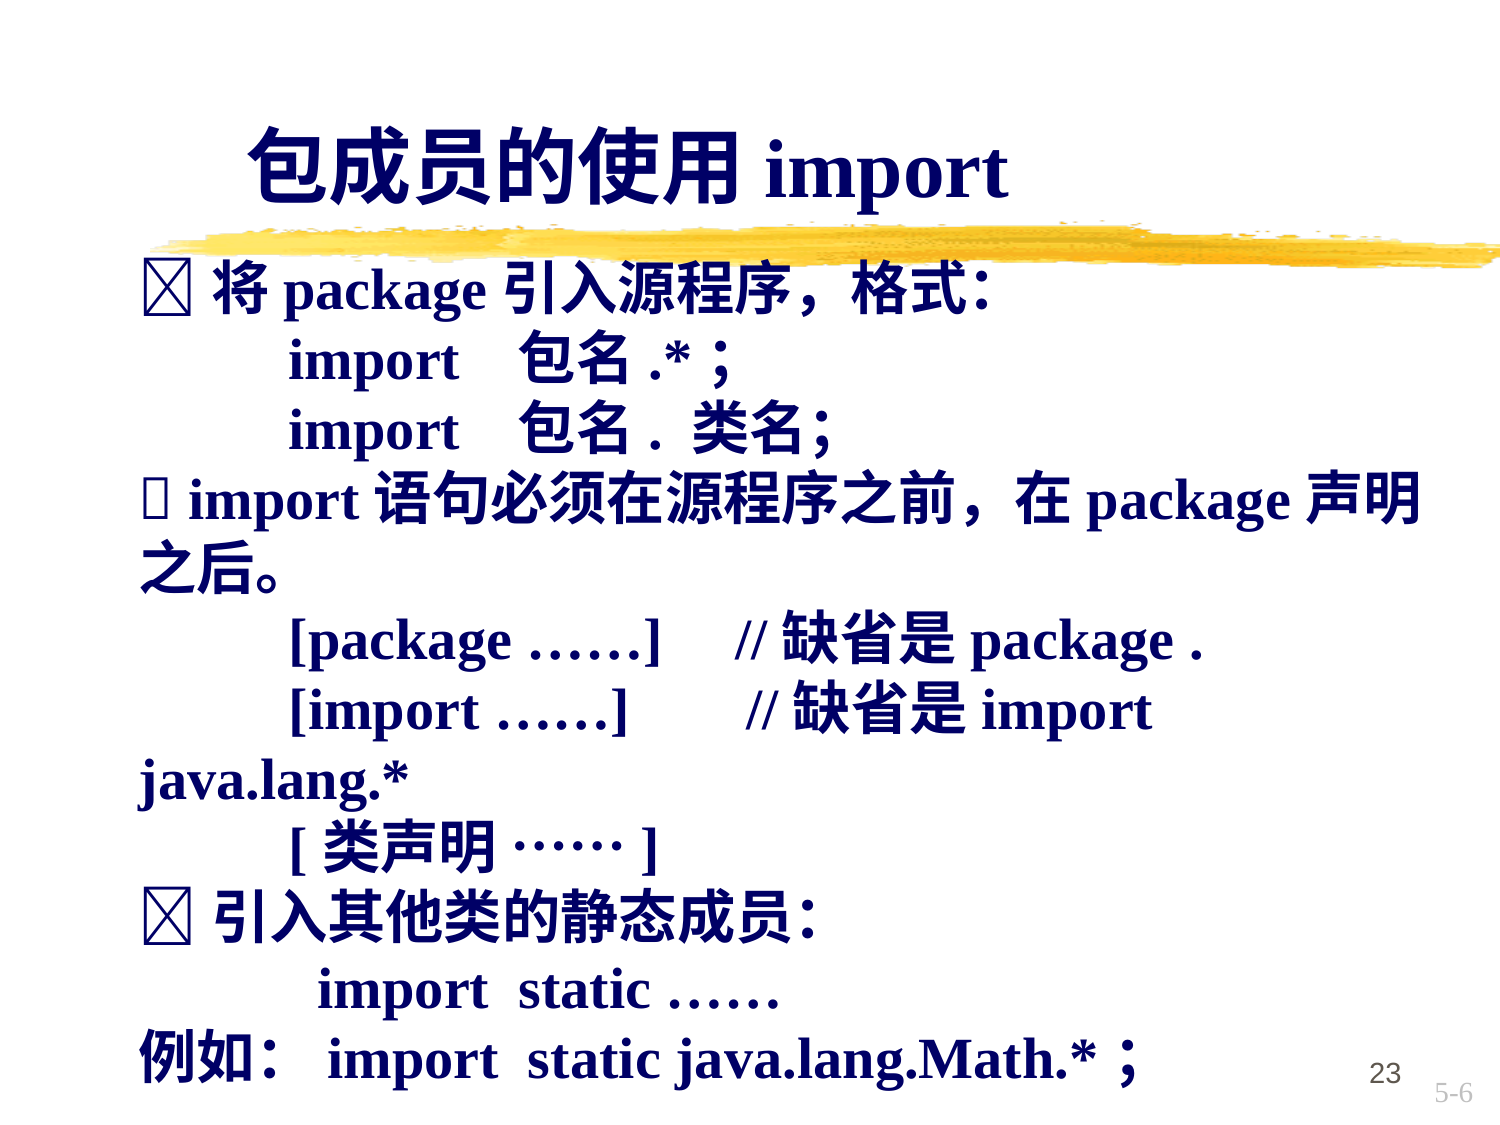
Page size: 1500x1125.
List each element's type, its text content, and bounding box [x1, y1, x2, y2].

picture [150, 215, 1500, 279]
text_box 将package引入源程序，格式： import 包名.*； import 包名. 类名；  import语句必须在源程序之前，在package声明之后。 [package ……] //缺省是package . [import ……] //缺省是import java.lang.* [类声明 ……] 引入其他类的静态成员： import static …… 例如：import static java.lang.Math.*； [123, 243, 1450, 1098]
text_box 5-6 [1251, 1066, 1489, 1117]
text_box 包成员的使用import [230, 106, 1278, 222]
